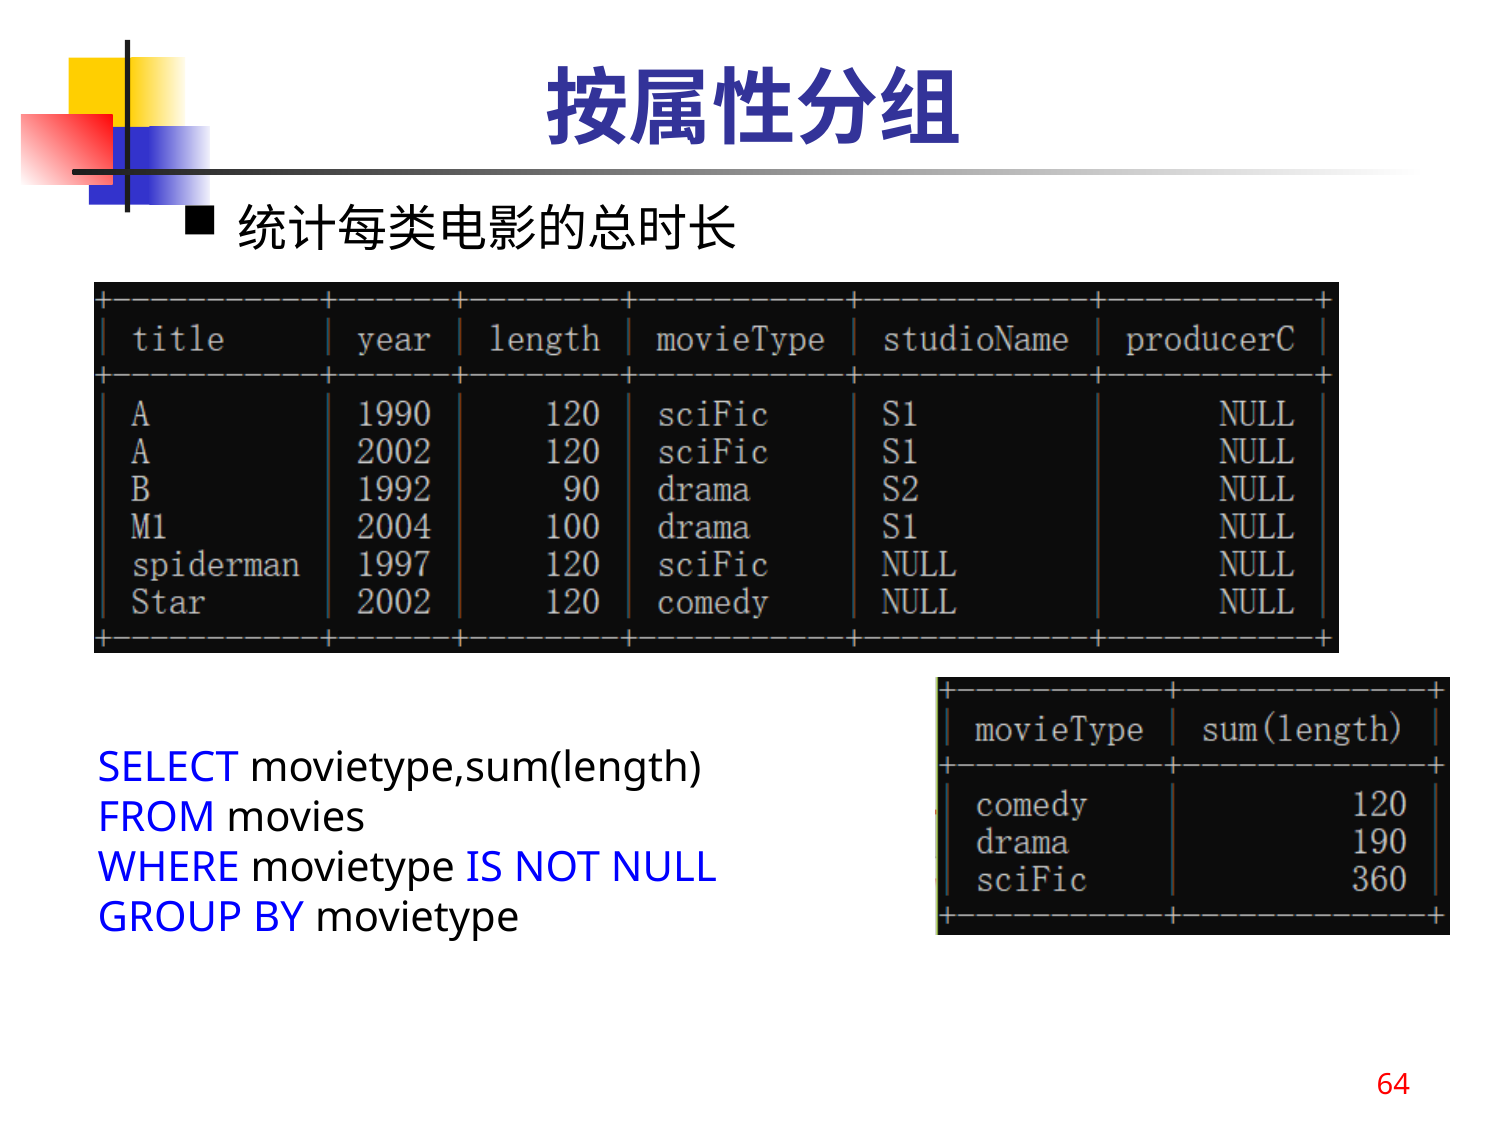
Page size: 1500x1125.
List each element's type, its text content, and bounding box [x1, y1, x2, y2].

picture [94, 282, 1339, 653]
title 按属性分组 [57, 24, 1451, 162]
text_box SELECT movietype,sum(length) FROM movies WHERE movietype IS NOT NULL GROUP BY movietype [82, 731, 732, 947]
slide_number 64 [1112, 1037, 1426, 1113]
picture [935, 677, 1451, 935]
text_box 统计每类电影的总时长 [166, 188, 1362, 264]
